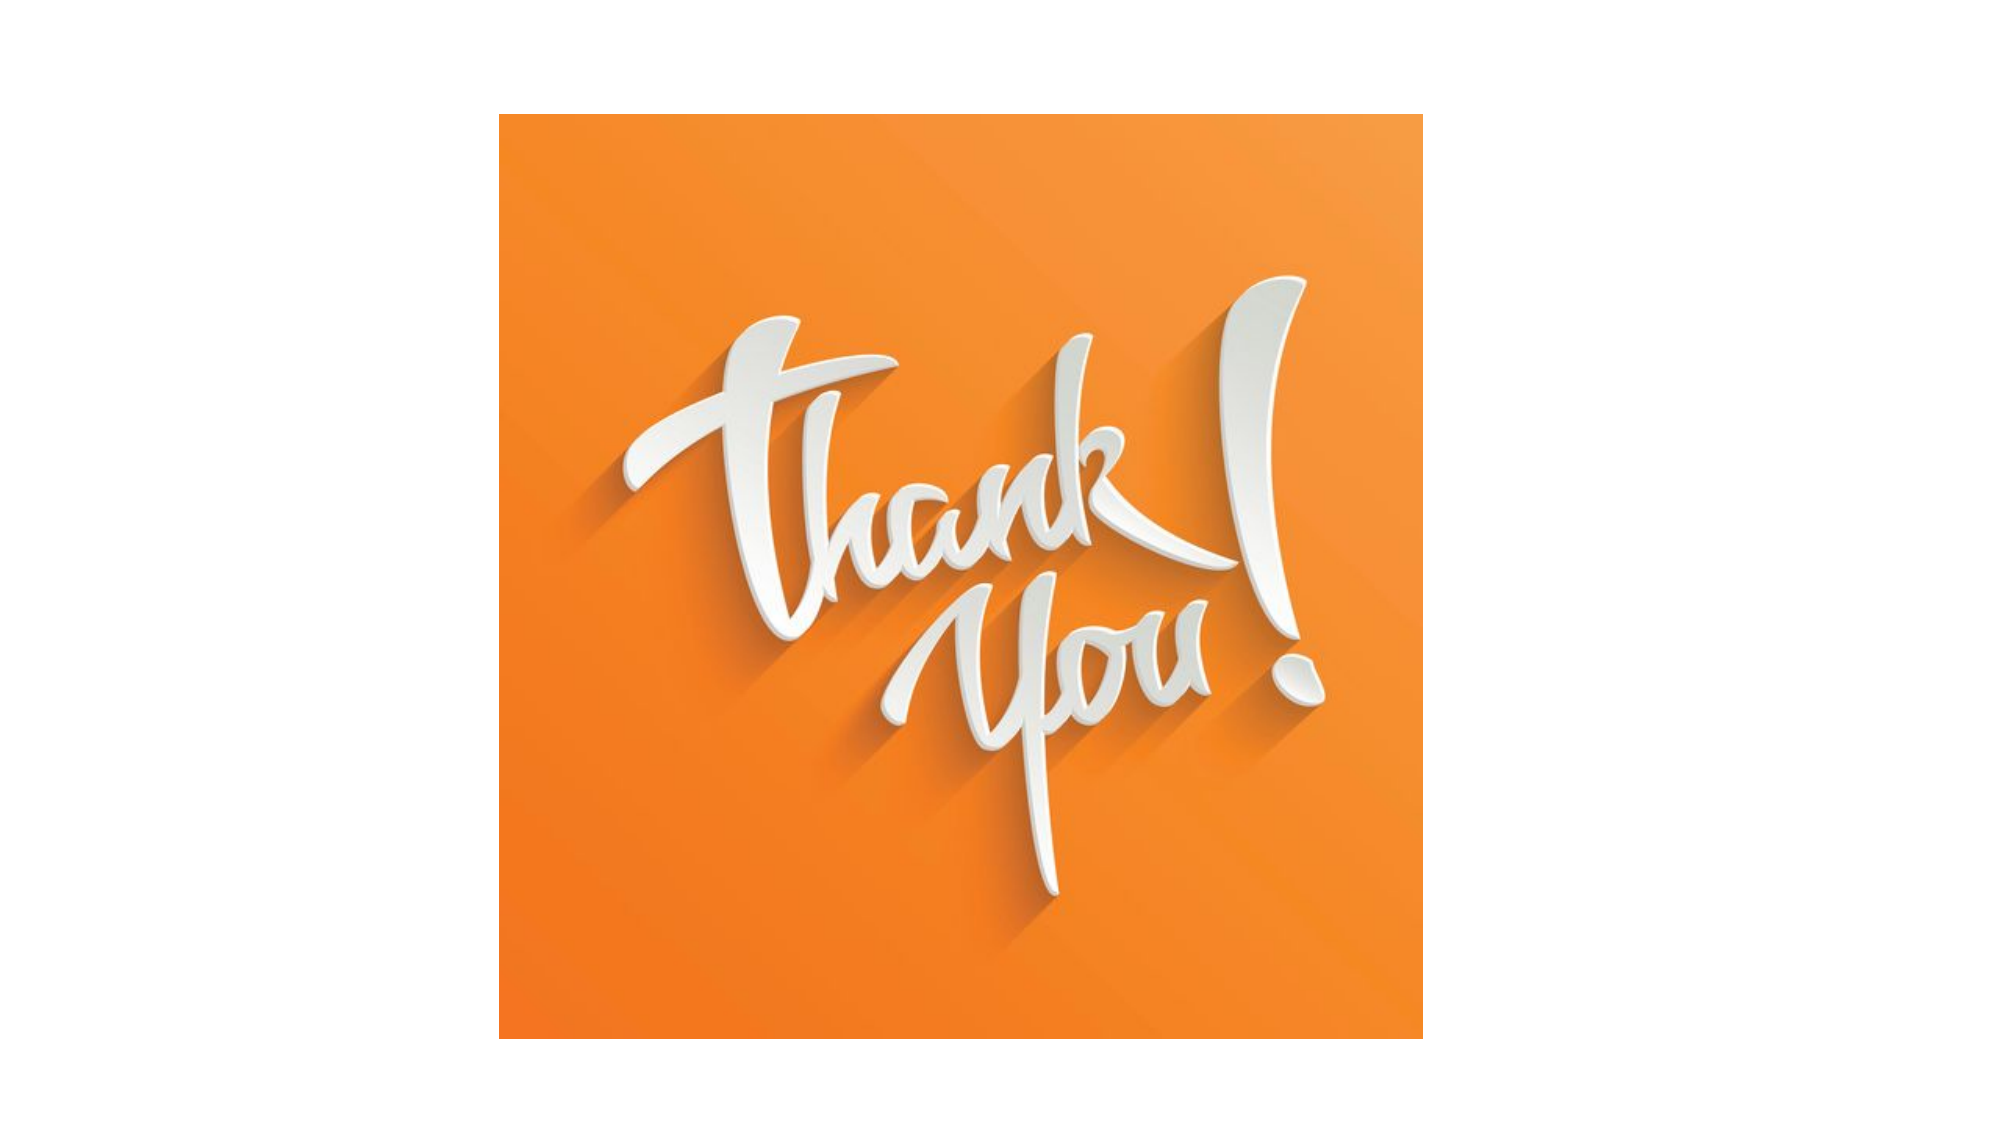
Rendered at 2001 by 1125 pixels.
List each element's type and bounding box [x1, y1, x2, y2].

picture [499, 114, 1424, 1039]
